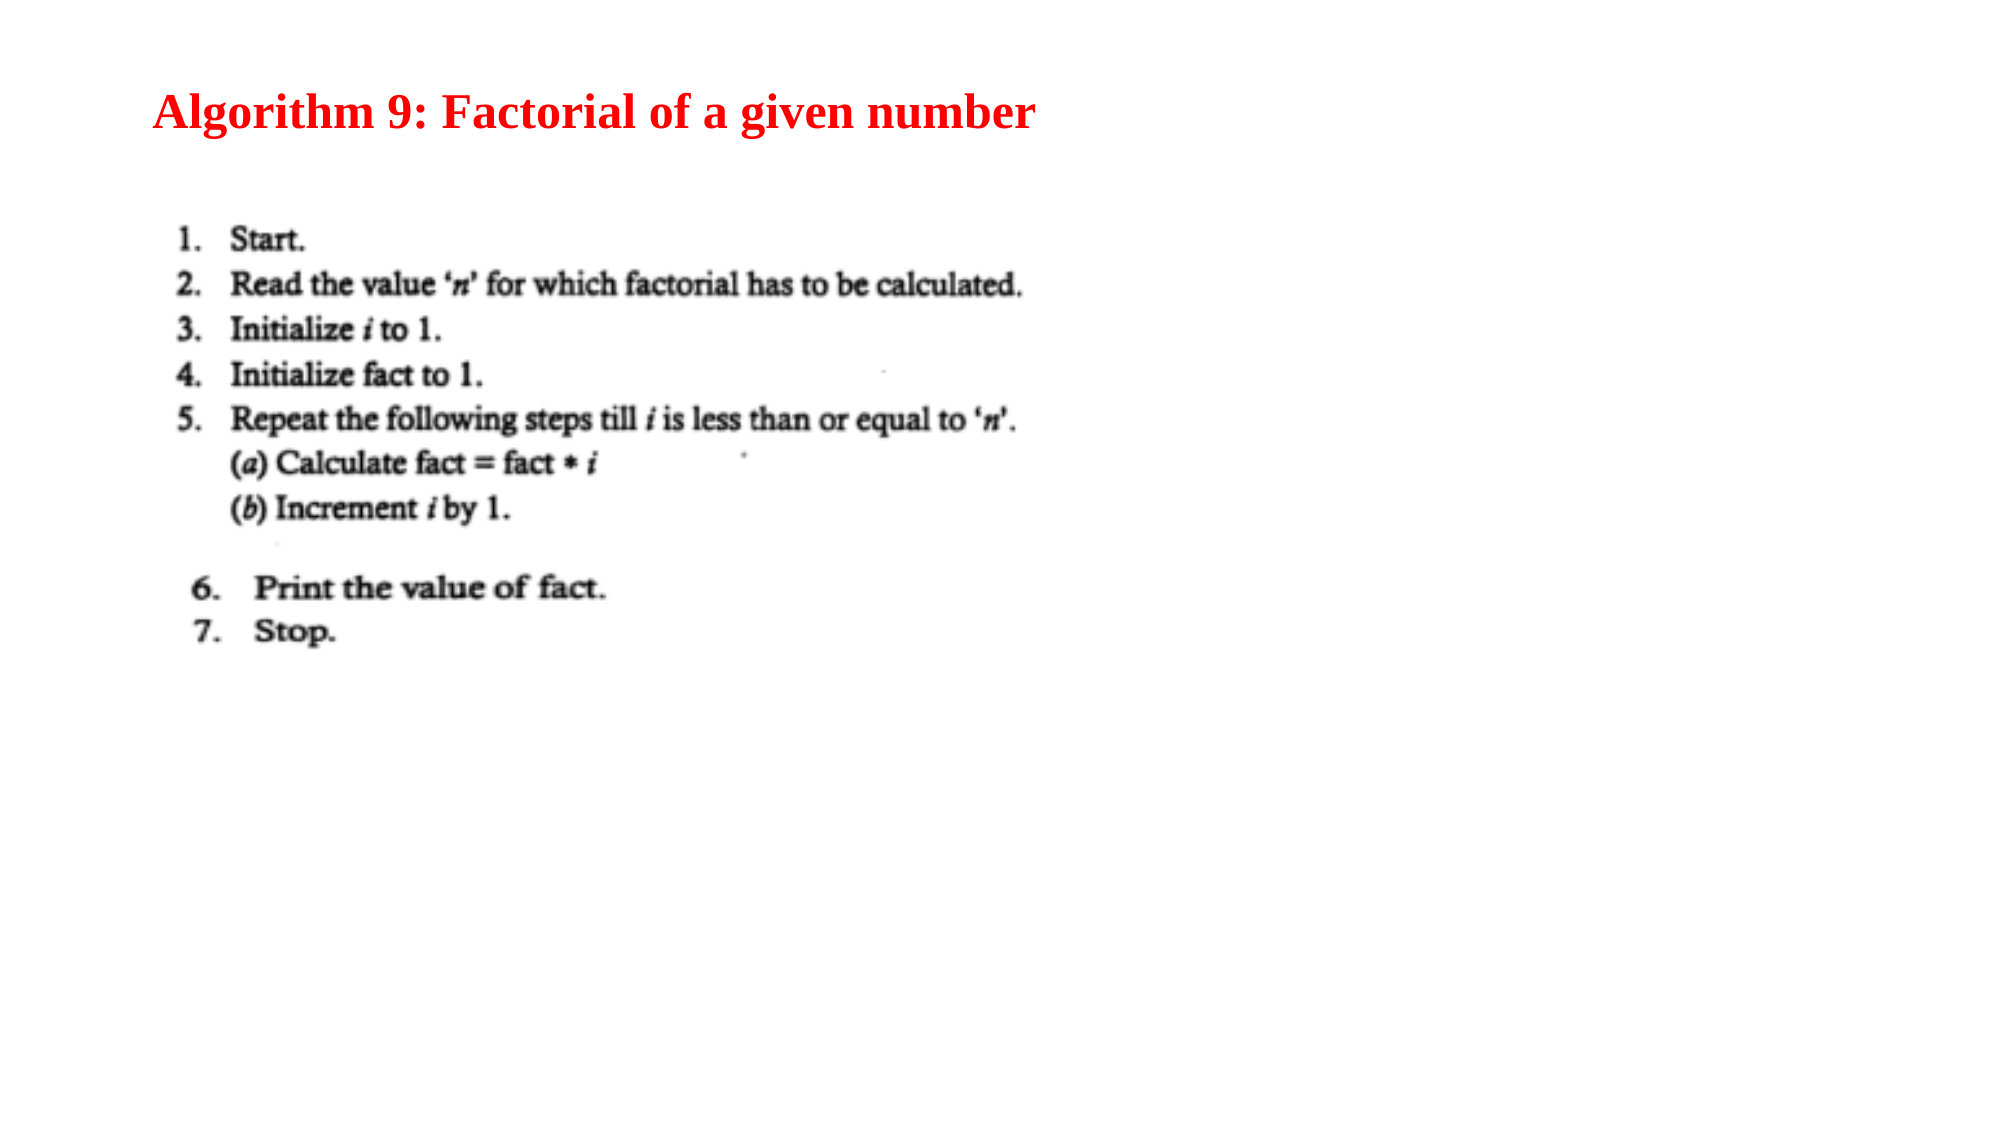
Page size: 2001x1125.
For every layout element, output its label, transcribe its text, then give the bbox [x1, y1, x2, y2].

picture [172, 208, 1109, 664]
title Algorithm 9: Factorial of a given number [137, 59, 1863, 166]
